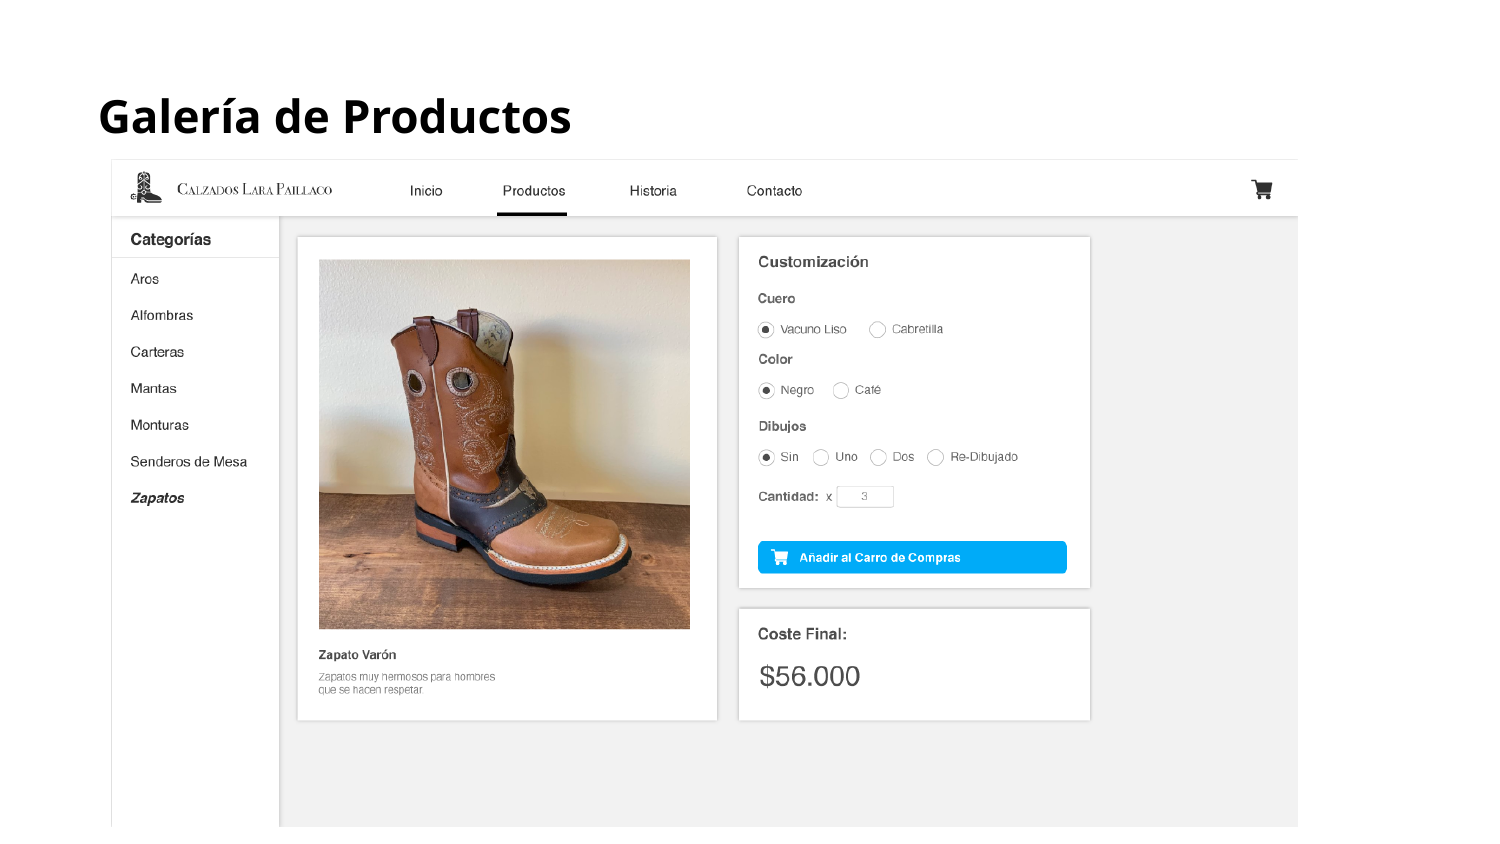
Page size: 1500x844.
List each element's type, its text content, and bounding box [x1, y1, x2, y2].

text_box Galería de Productos [82, 73, 930, 195]
picture [111, 159, 1299, 827]
